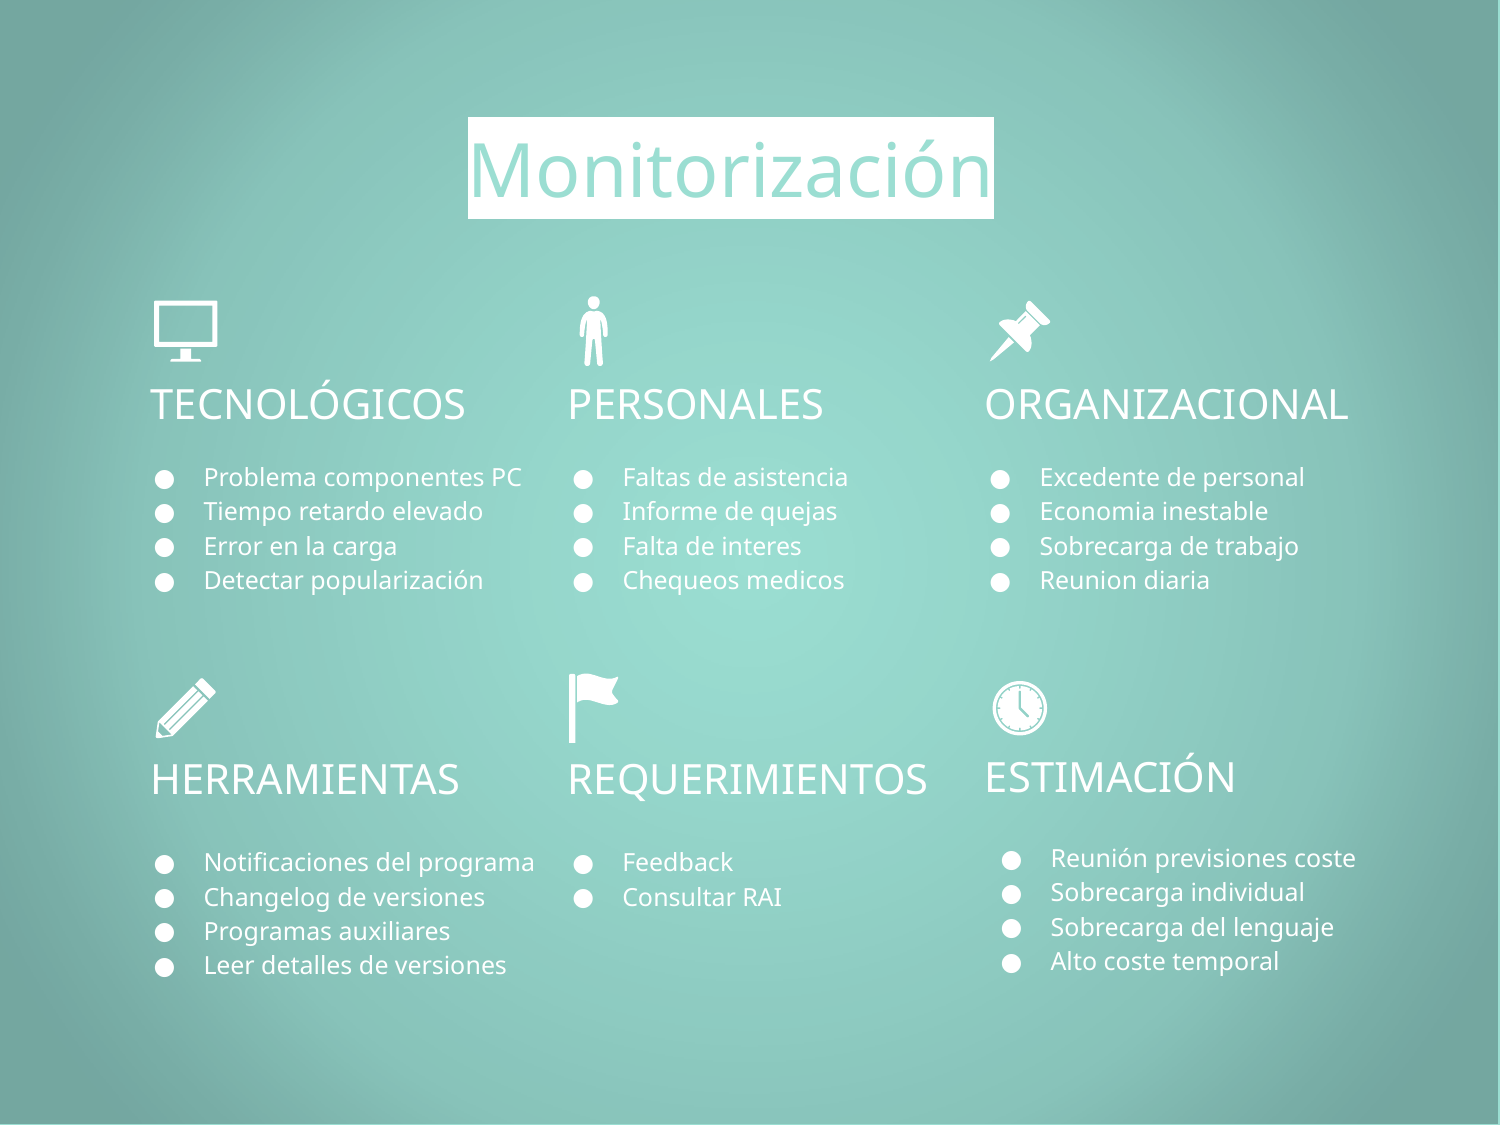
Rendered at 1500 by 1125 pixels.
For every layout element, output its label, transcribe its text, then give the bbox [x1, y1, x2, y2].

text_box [153, 300, 218, 362]
list PERSONALES [552, 362, 950, 433]
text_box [989, 300, 1051, 362]
text_box Problema componentes PC Tiempo retardo elevado Error en la carga Detectar popularización [113, 442, 532, 728]
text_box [992, 680, 1048, 736]
list ESTIMACIÓN [969, 735, 1367, 815]
text_box Reunión previsiones coste Sobrecarga individual Sobrecarga del lenguaje Alto coste temporal [960, 822, 1384, 1005]
text_box Notificaciones del programa Changelog de versiones Programas auxiliares Leer detalles de versiones [113, 827, 532, 1113]
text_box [568, 673, 619, 744]
list HERRAMIENTAS [135, 737, 533, 817]
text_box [579, 295, 608, 367]
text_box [155, 678, 216, 739]
picture [0, 0, 1498, 1124]
list REQUERIMIENTOS [552, 737, 950, 817]
list TECNOLÓGICOS [135, 362, 533, 432]
title Monitorización [244, 107, 1218, 261]
text_box Feedback Consultar RAI [532, 827, 970, 1113]
list ORGANIZACIONAL [969, 362, 1367, 442]
text_box Faltas de asistencia Informe de quejas Falta de interes Chequeos medicos [532, 442, 949, 728]
text_box Excedente de personal Economia inestable Sobrecarga de trabajo Reunion diaria [949, 442, 1409, 728]
